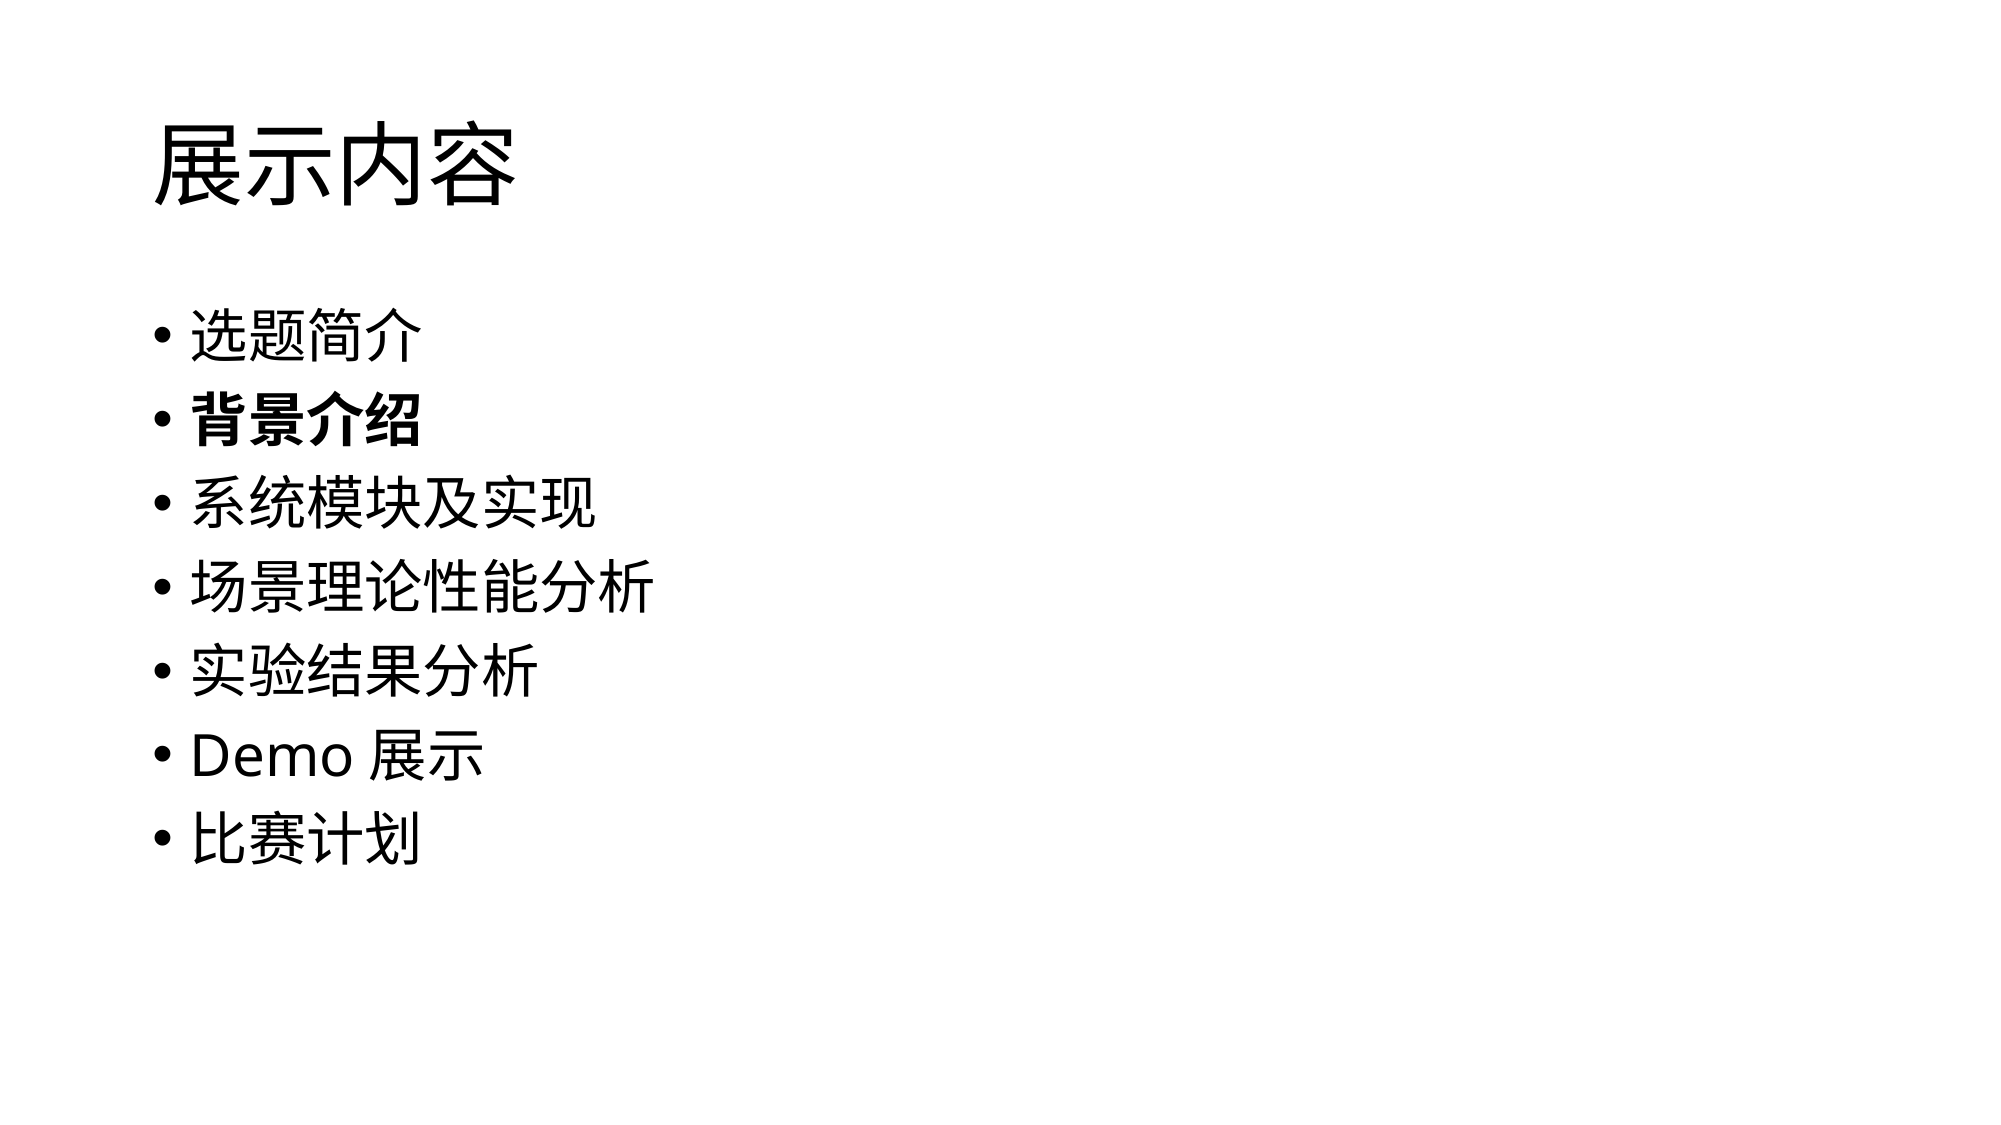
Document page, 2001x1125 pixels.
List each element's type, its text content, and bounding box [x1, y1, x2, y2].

title 展示内容 [137, 59, 1863, 278]
list 选题简介 背景介绍 系统模块及实现 场景理论性能分析 实验结果分析 Demo展示 比赛计划 [137, 299, 1863, 1014]
